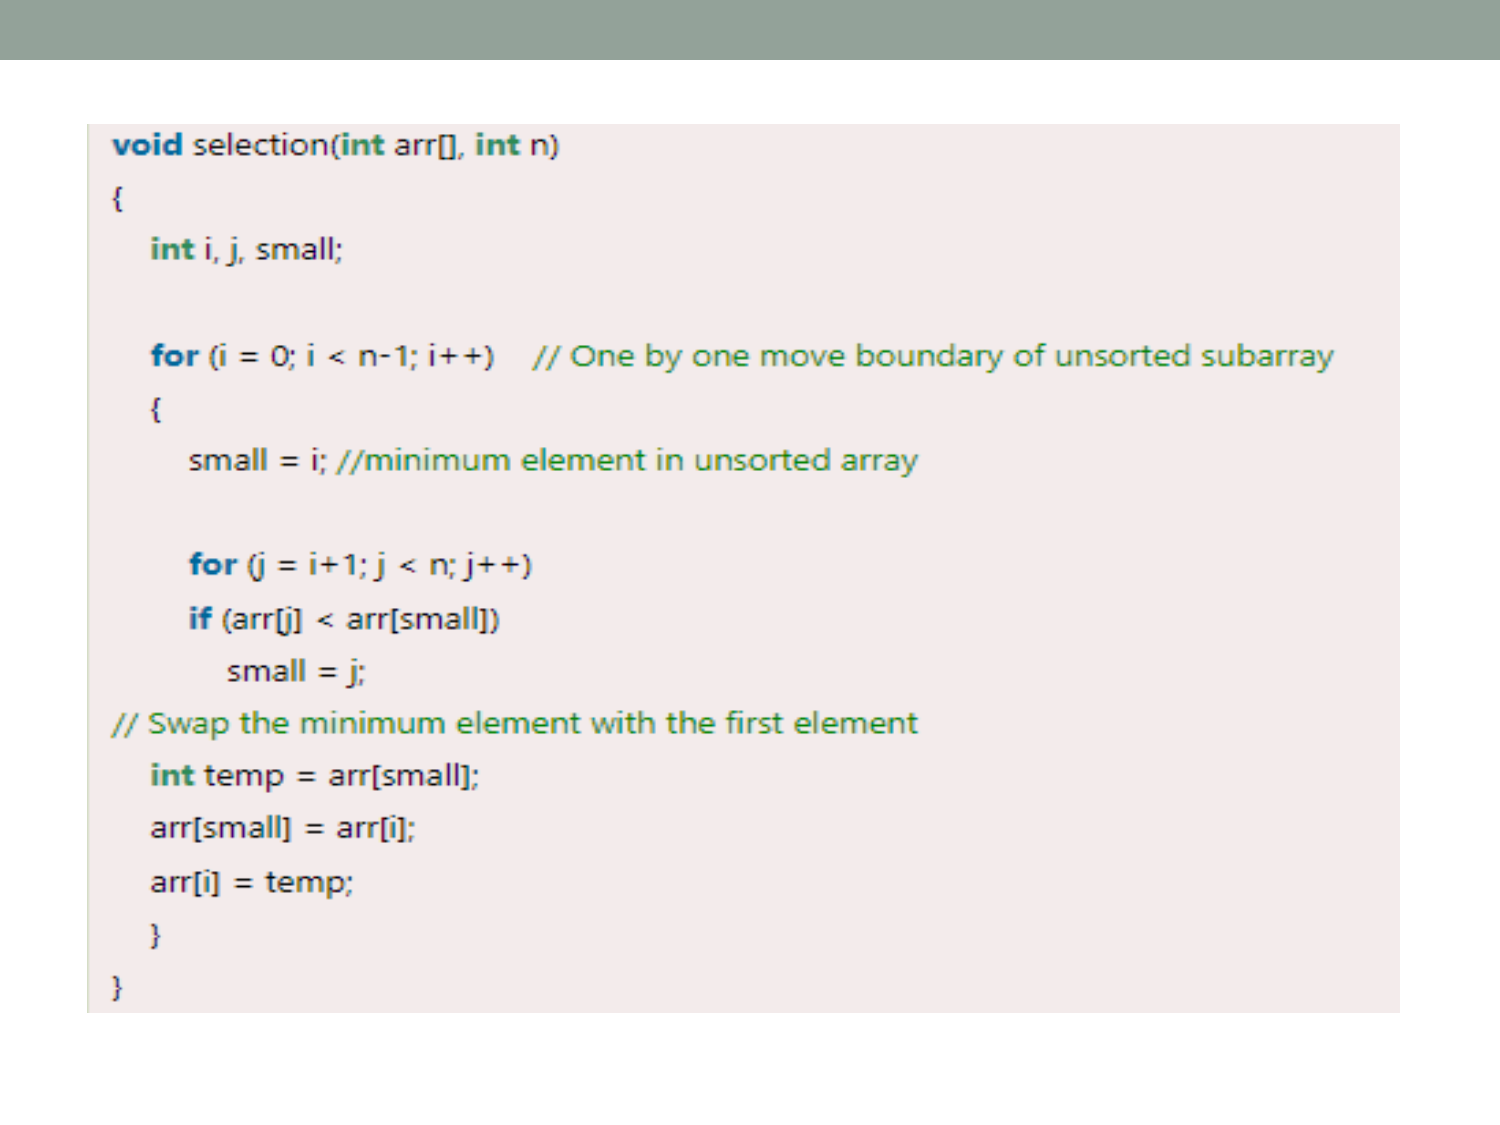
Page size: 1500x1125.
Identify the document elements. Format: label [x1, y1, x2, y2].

picture [87, 124, 1401, 1013]
